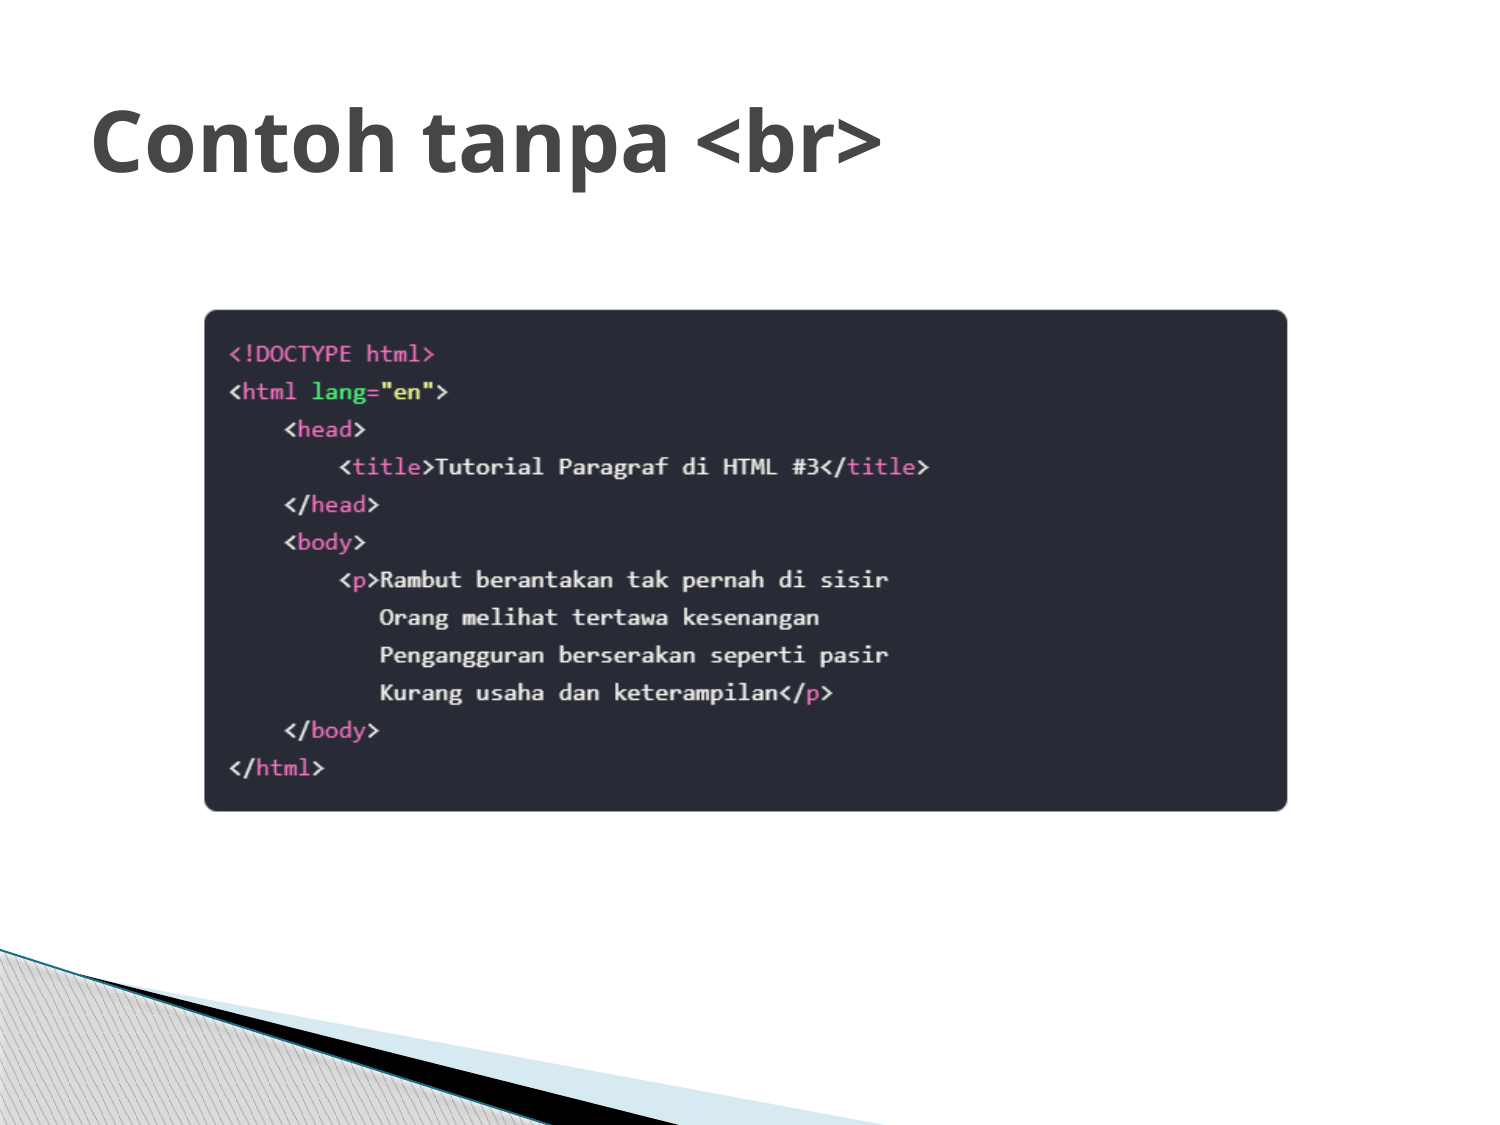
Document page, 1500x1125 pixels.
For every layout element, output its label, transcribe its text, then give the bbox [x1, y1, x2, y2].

picture [199, 307, 1301, 818]
title Contoh tanpa <br> [75, 45, 1425, 233]
